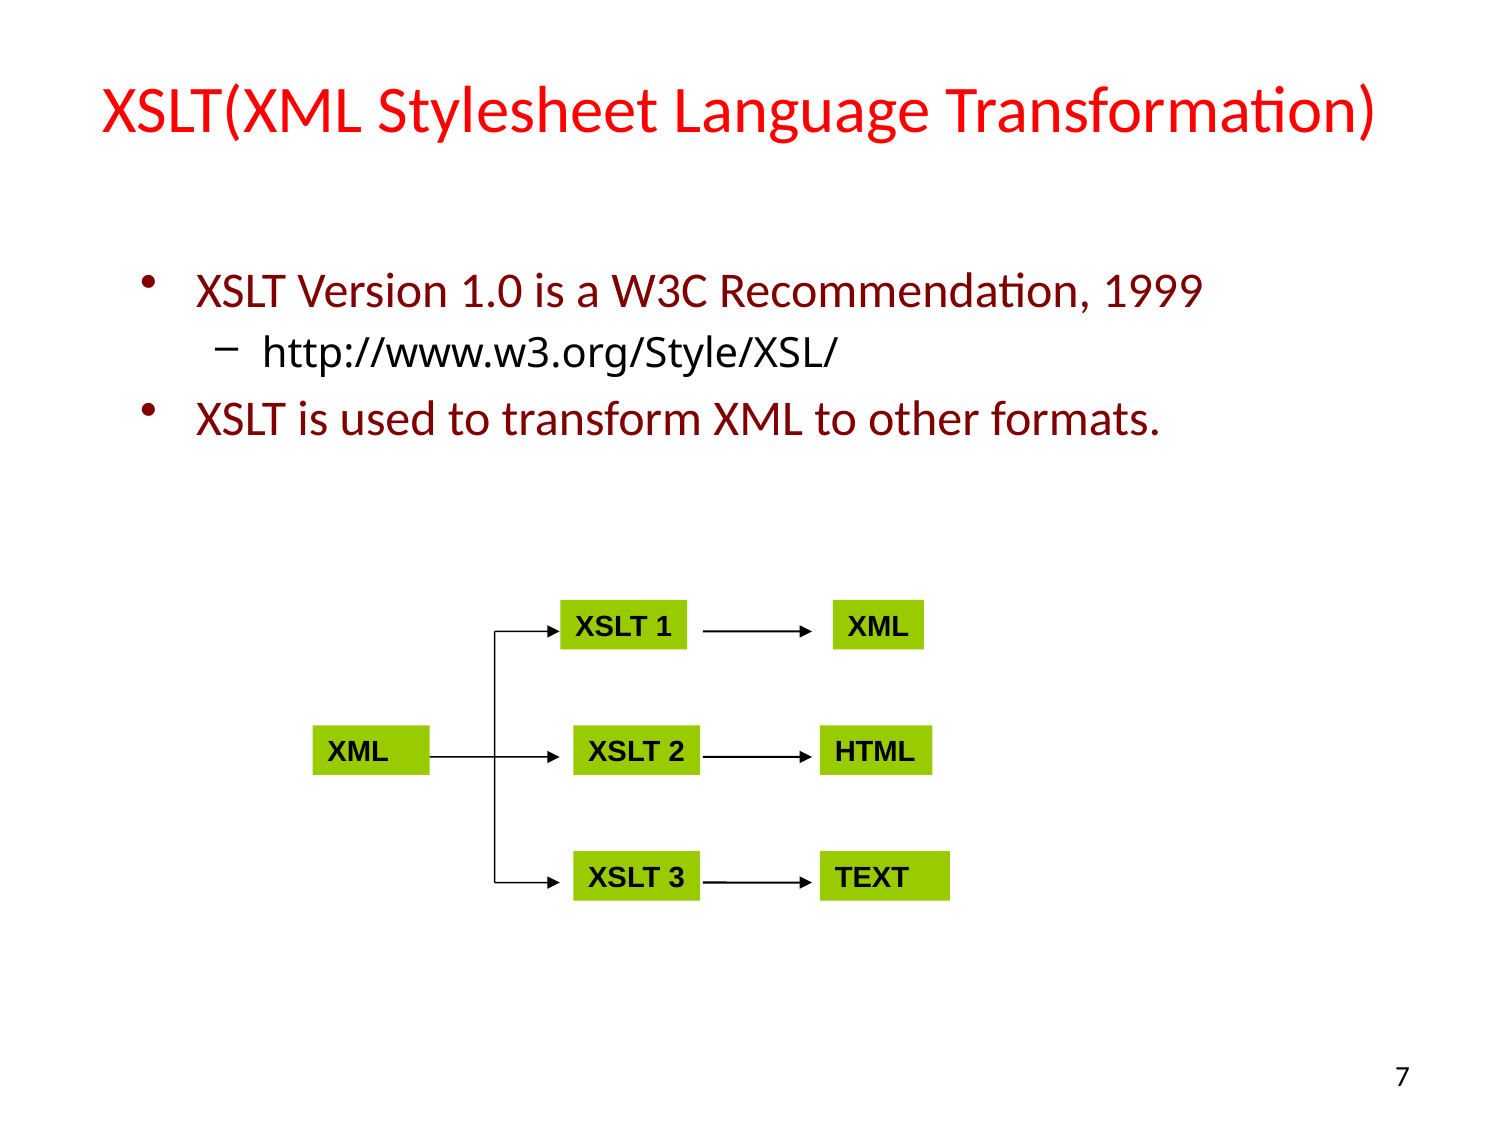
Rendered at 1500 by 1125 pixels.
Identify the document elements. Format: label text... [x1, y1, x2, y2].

list XSLT Version 1.0 is a W3C Recommendation, 1999 http://www.w3.org/Style/XSL/ XSLT is used to transform XML to other formats. [124, 249, 1388, 513]
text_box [312, 599, 951, 901]
slide_number 7 [1074, 1049, 1426, 1103]
title XSLT(XML Stylesheet Language Transformation) [87, 62, 1451, 151]
